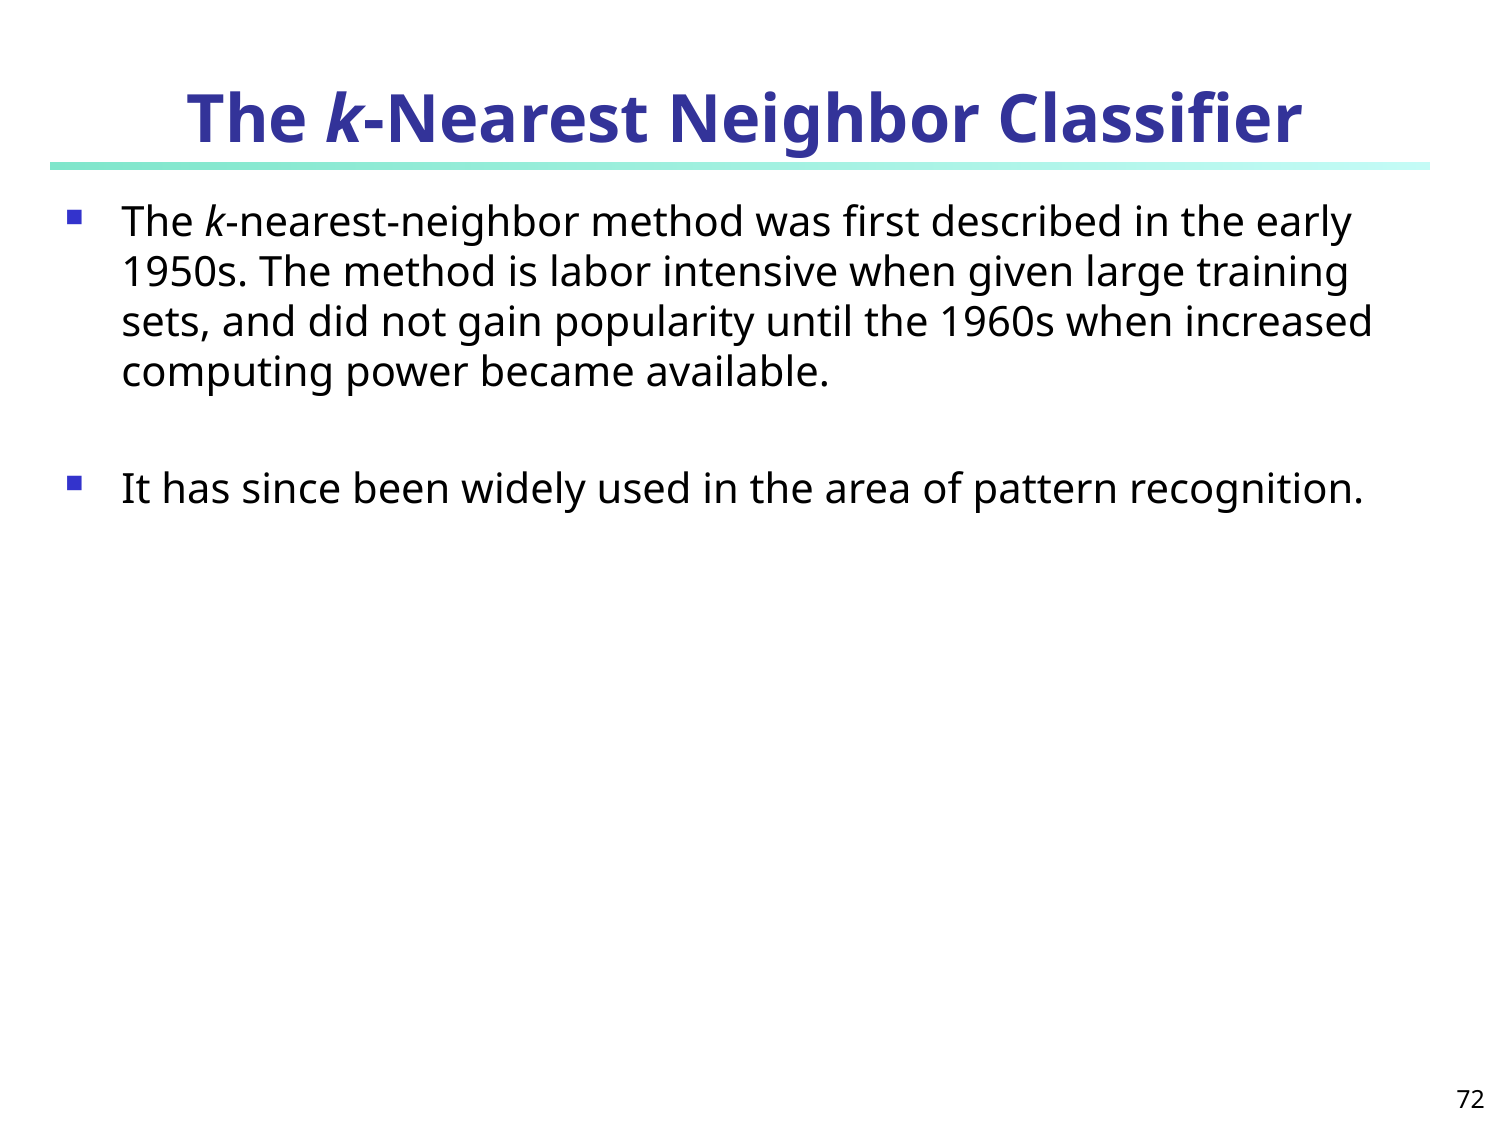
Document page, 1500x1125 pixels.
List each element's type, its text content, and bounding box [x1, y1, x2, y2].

slide_number 72 [1187, 1062, 1500, 1125]
title The k-Nearest Neighbor Classifier [74, 82, 1416, 150]
text_box The k-nearest-neighbor method was first described in the early 1950s. The method is labor intensive when given large training sets, and did not gain popularity until the 1960s when increased computing power became available. It has since been widely used in the area of pattern recognition. [50, 187, 1450, 1038]
